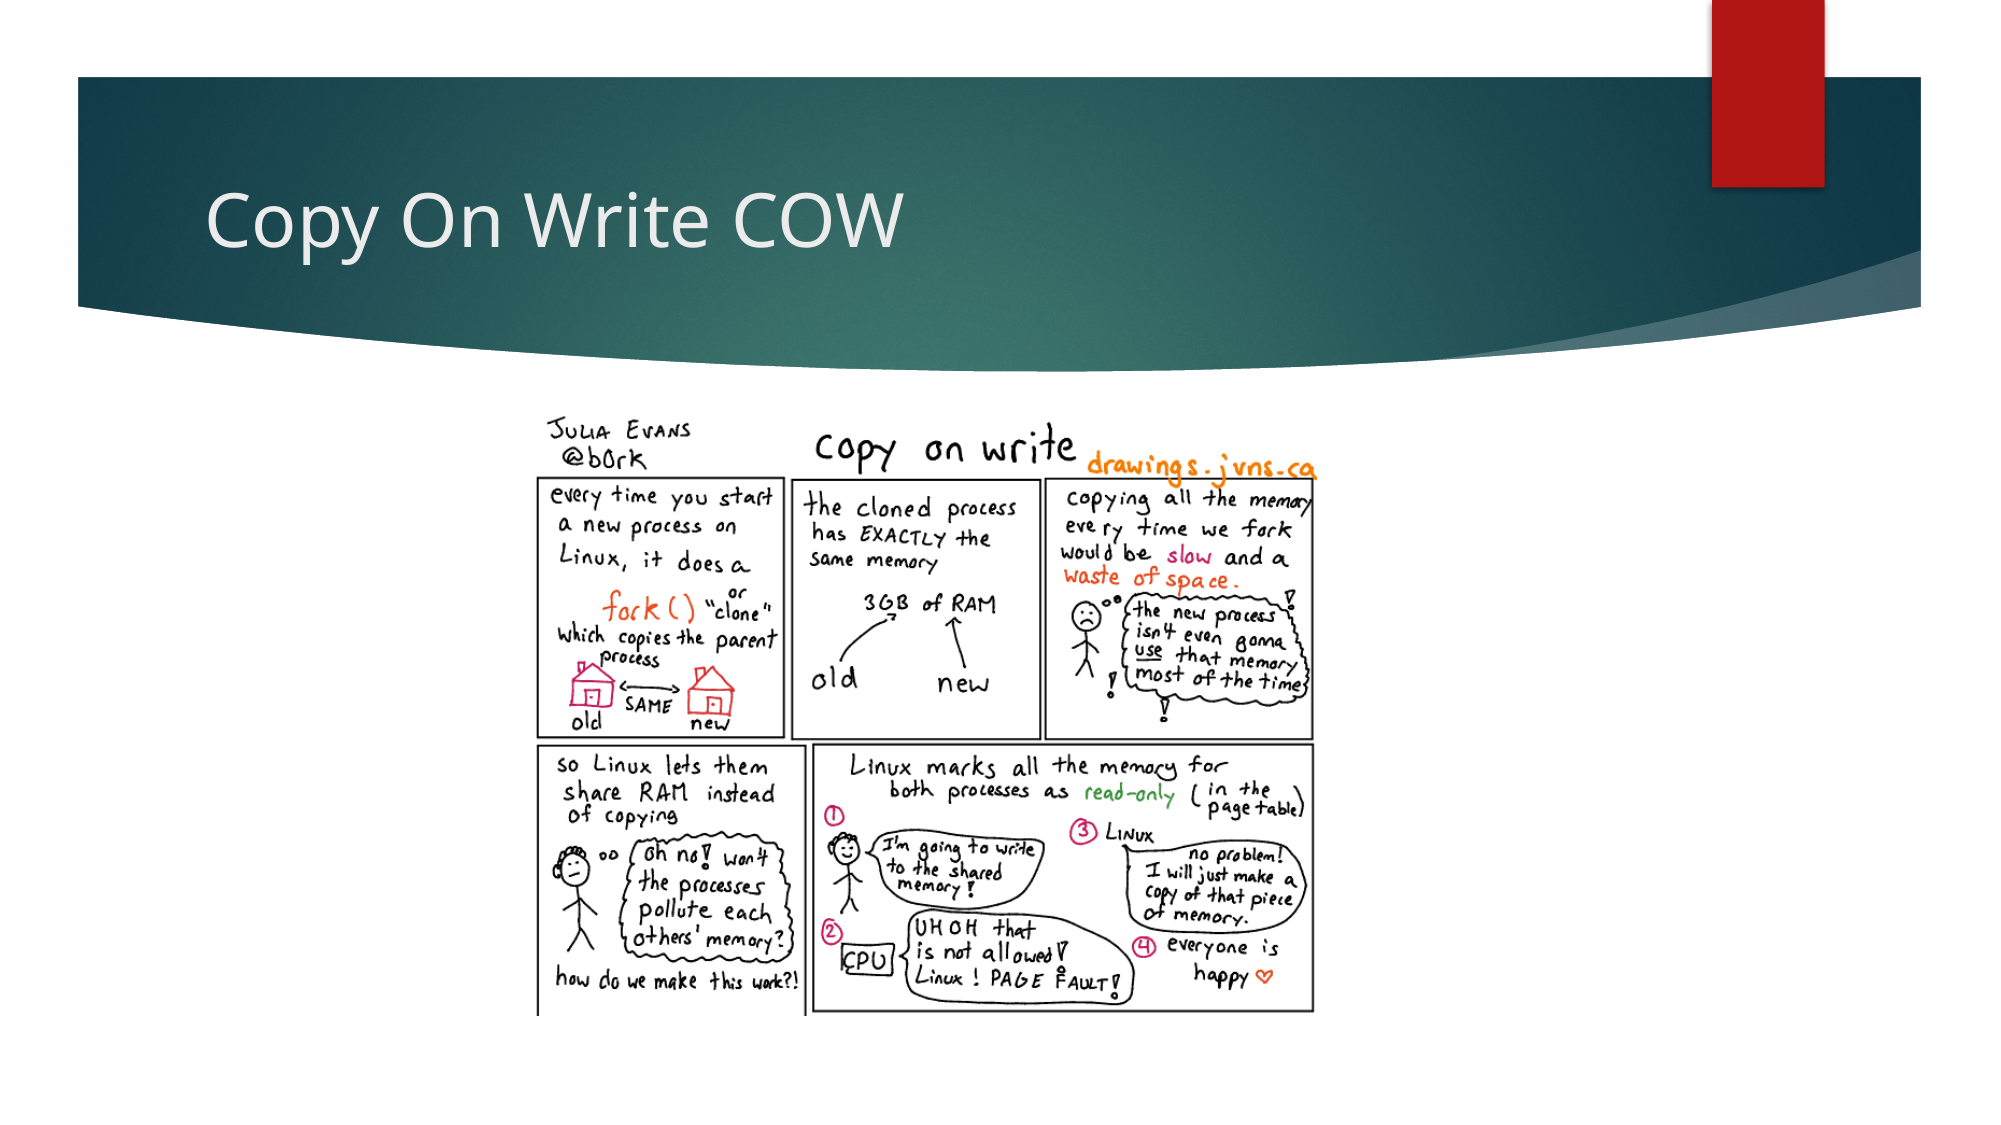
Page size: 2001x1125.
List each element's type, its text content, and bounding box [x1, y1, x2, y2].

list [525, 410, 1317, 1016]
title Copy On Write COW [189, 159, 1638, 276]
